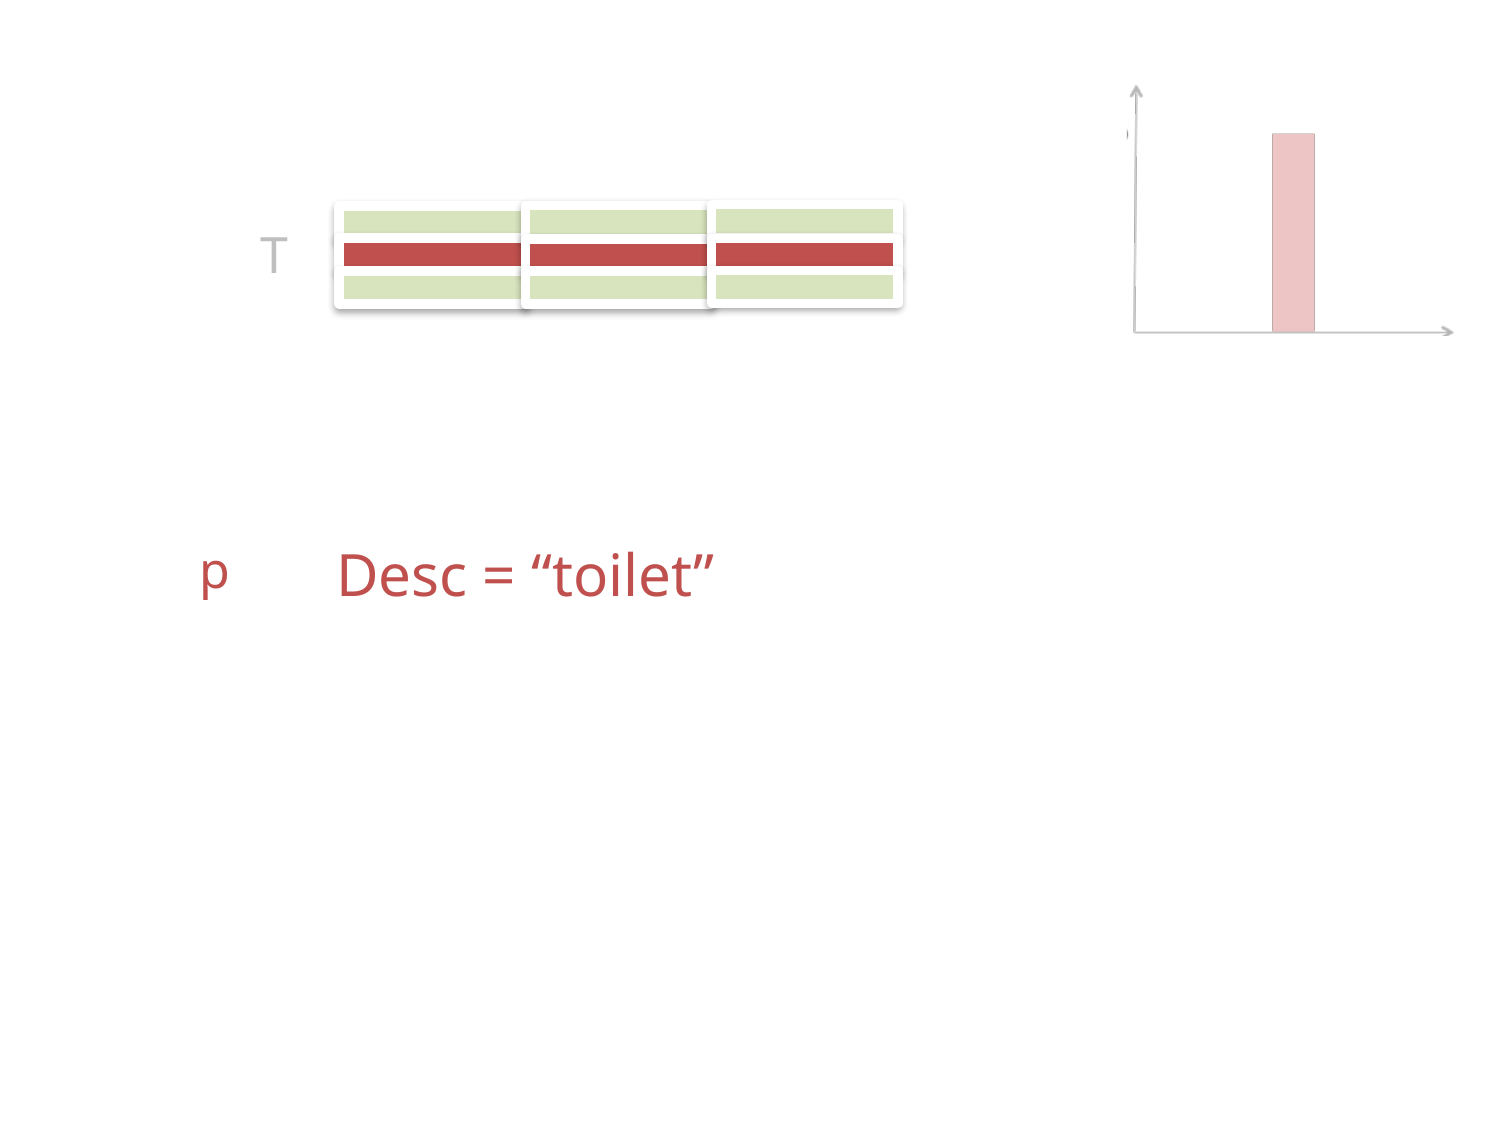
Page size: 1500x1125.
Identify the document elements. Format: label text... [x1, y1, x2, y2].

text_box [525, 205, 709, 237]
text_box [338, 205, 522, 237]
text_box [338, 270, 519, 305]
picture [1126, 73, 1464, 336]
text_box [711, 238, 899, 269]
text_box [711, 204, 899, 237]
text_box [338, 237, 519, 270]
text_box [525, 270, 706, 305]
text_box Desc = “toilet” [321, 531, 730, 616]
text_box T [227, 216, 303, 291]
text_box [711, 270, 899, 304]
text_box [525, 238, 706, 269]
text_box p(T) [162, 531, 303, 607]
